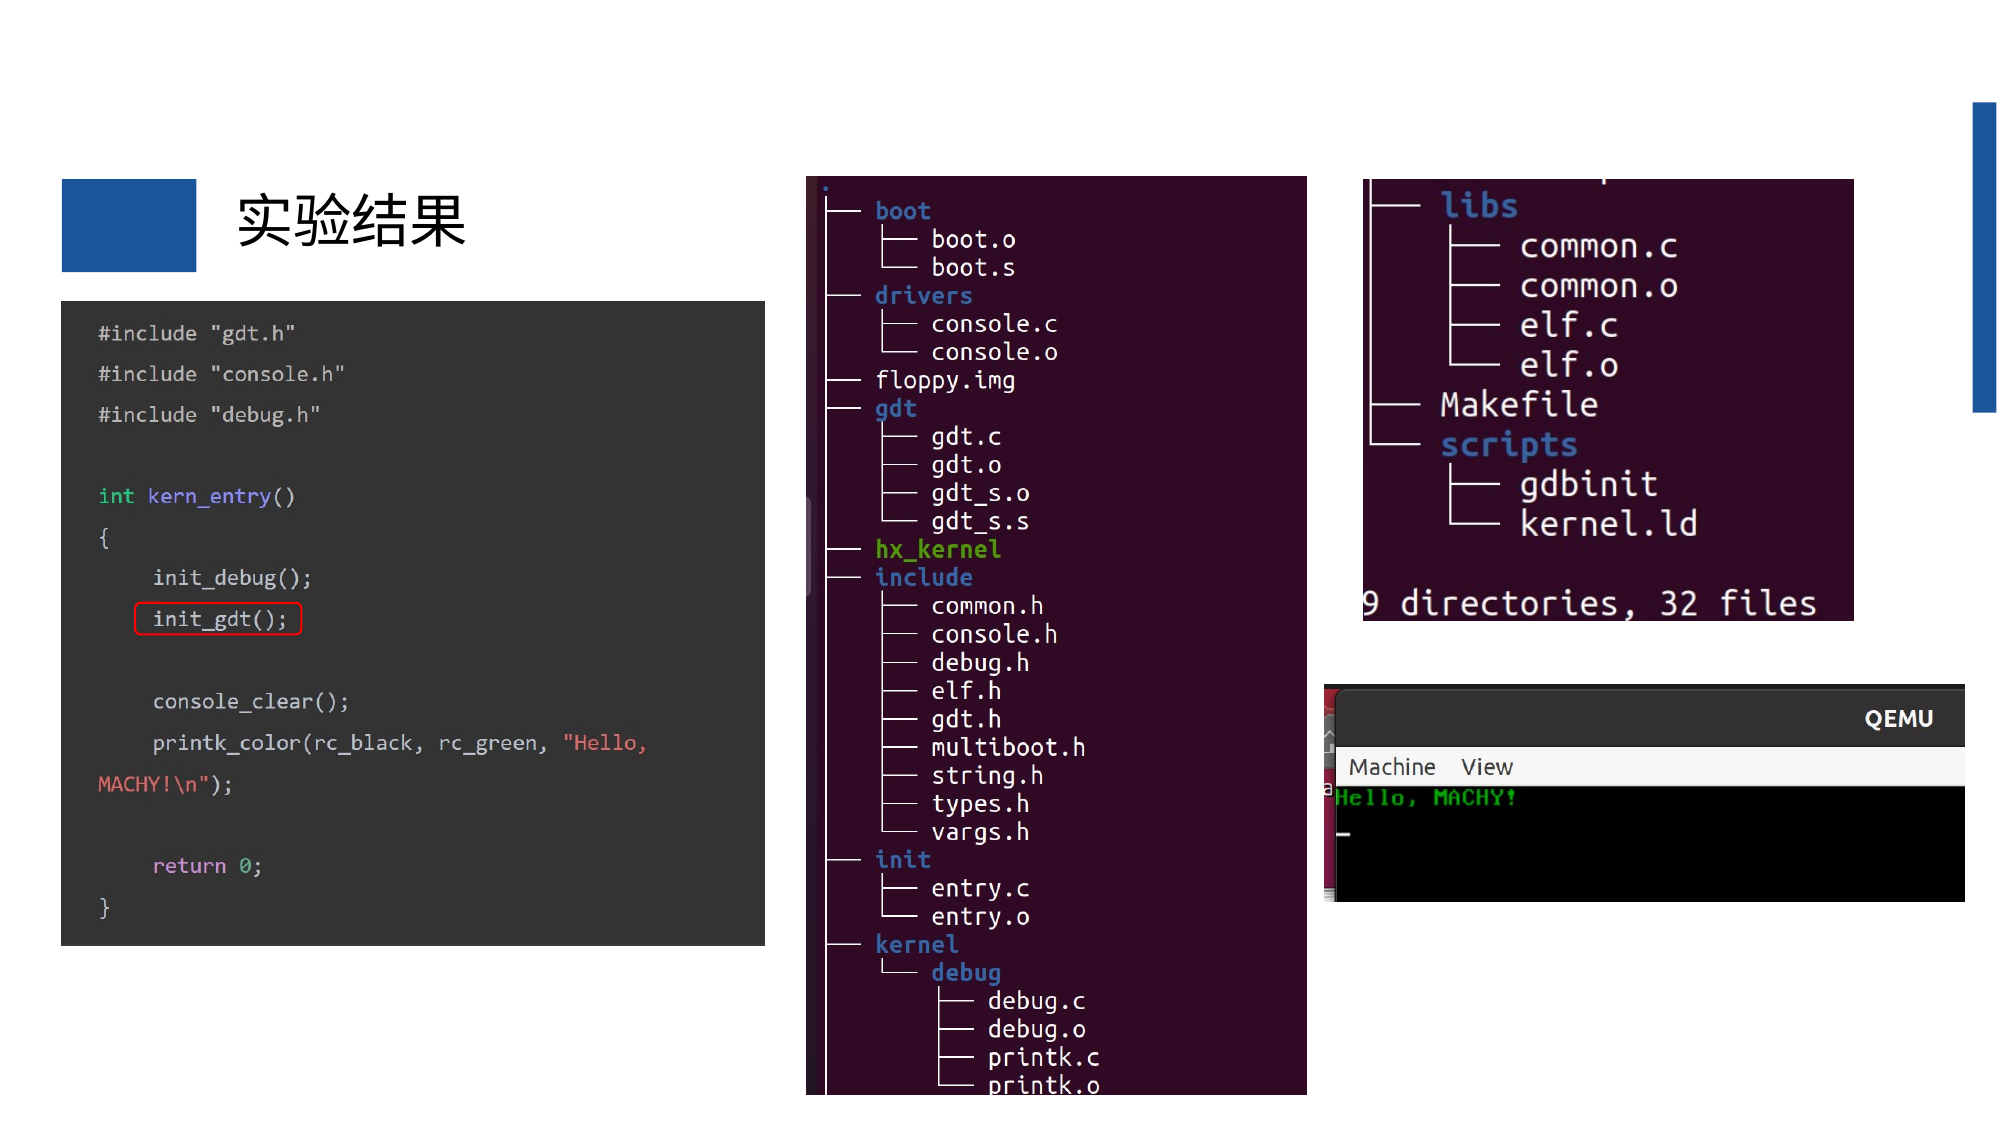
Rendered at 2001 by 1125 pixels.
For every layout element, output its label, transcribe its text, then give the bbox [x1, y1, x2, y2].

text_box 实验结果 [220, 176, 484, 262]
text_box [1972, 101, 1997, 414]
picture [1324, 684, 1965, 902]
picture [806, 176, 1307, 1095]
picture [1363, 179, 1854, 621]
text_box [61, 178, 197, 273]
picture [61, 301, 765, 946]
